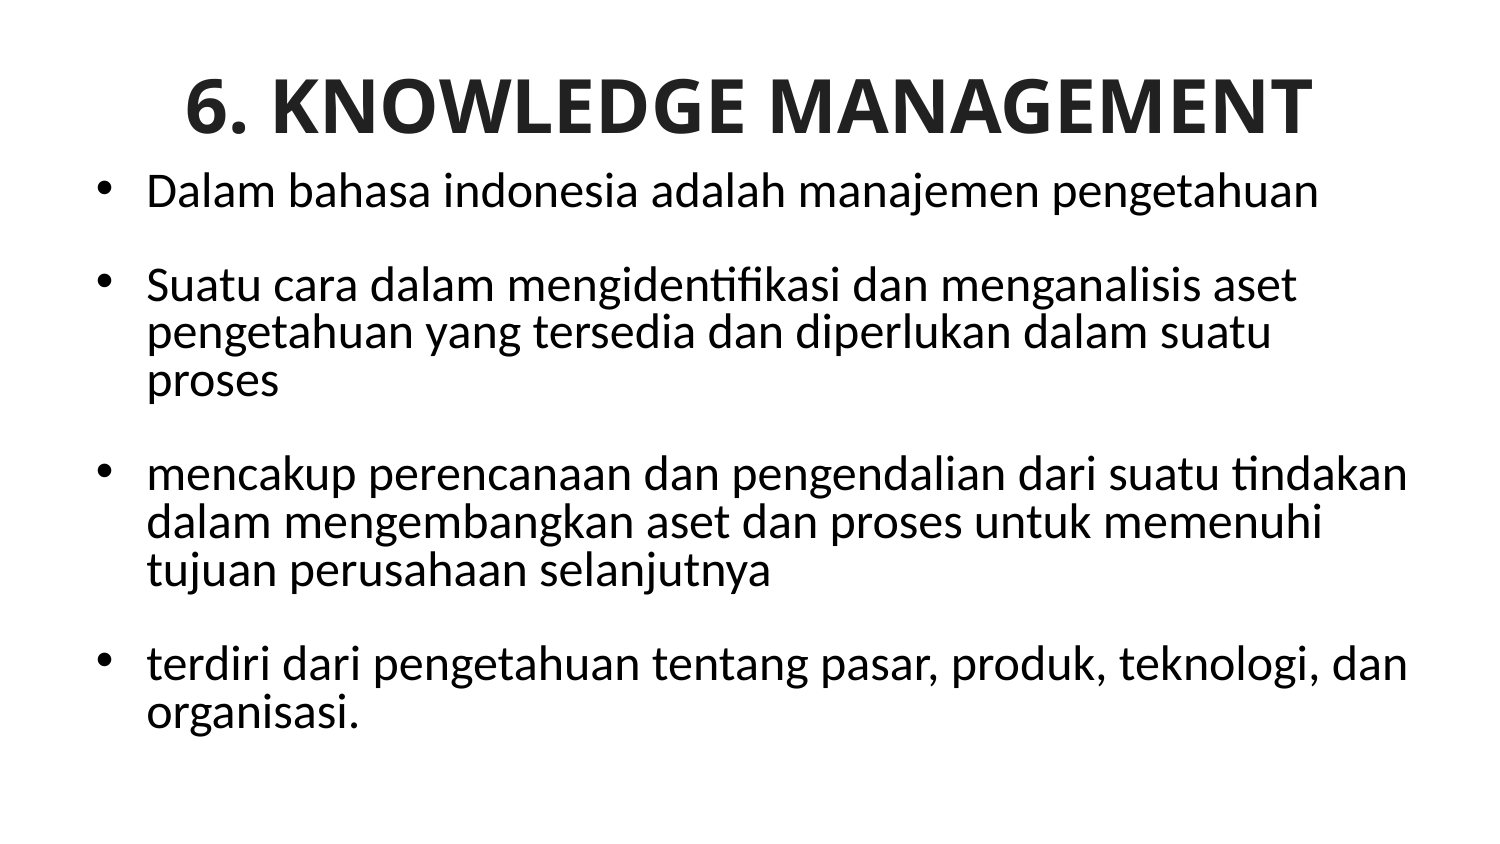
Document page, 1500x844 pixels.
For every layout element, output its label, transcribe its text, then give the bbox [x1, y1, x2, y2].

title 6. KNOWLEDGE MANAGEMENT [75, 33, 1425, 161]
list Dalam bahasa indonesia adalah manajemen pengetahuan Suatu cara dalam mengidentifikasi dan menganalisis aset pengetahuan yang tersedia dan diperlukan dalam suatu proses mencakup perencanaan dan pengendalian dari suatu tindakan dalam mengembangkan aset dan proses untuk memenuhi tujuan perusahaan selanjutnya terdiri dari pengetahuan tentang pasar, produk, teknologi, dan organisasi. [75, 161, 1425, 719]
